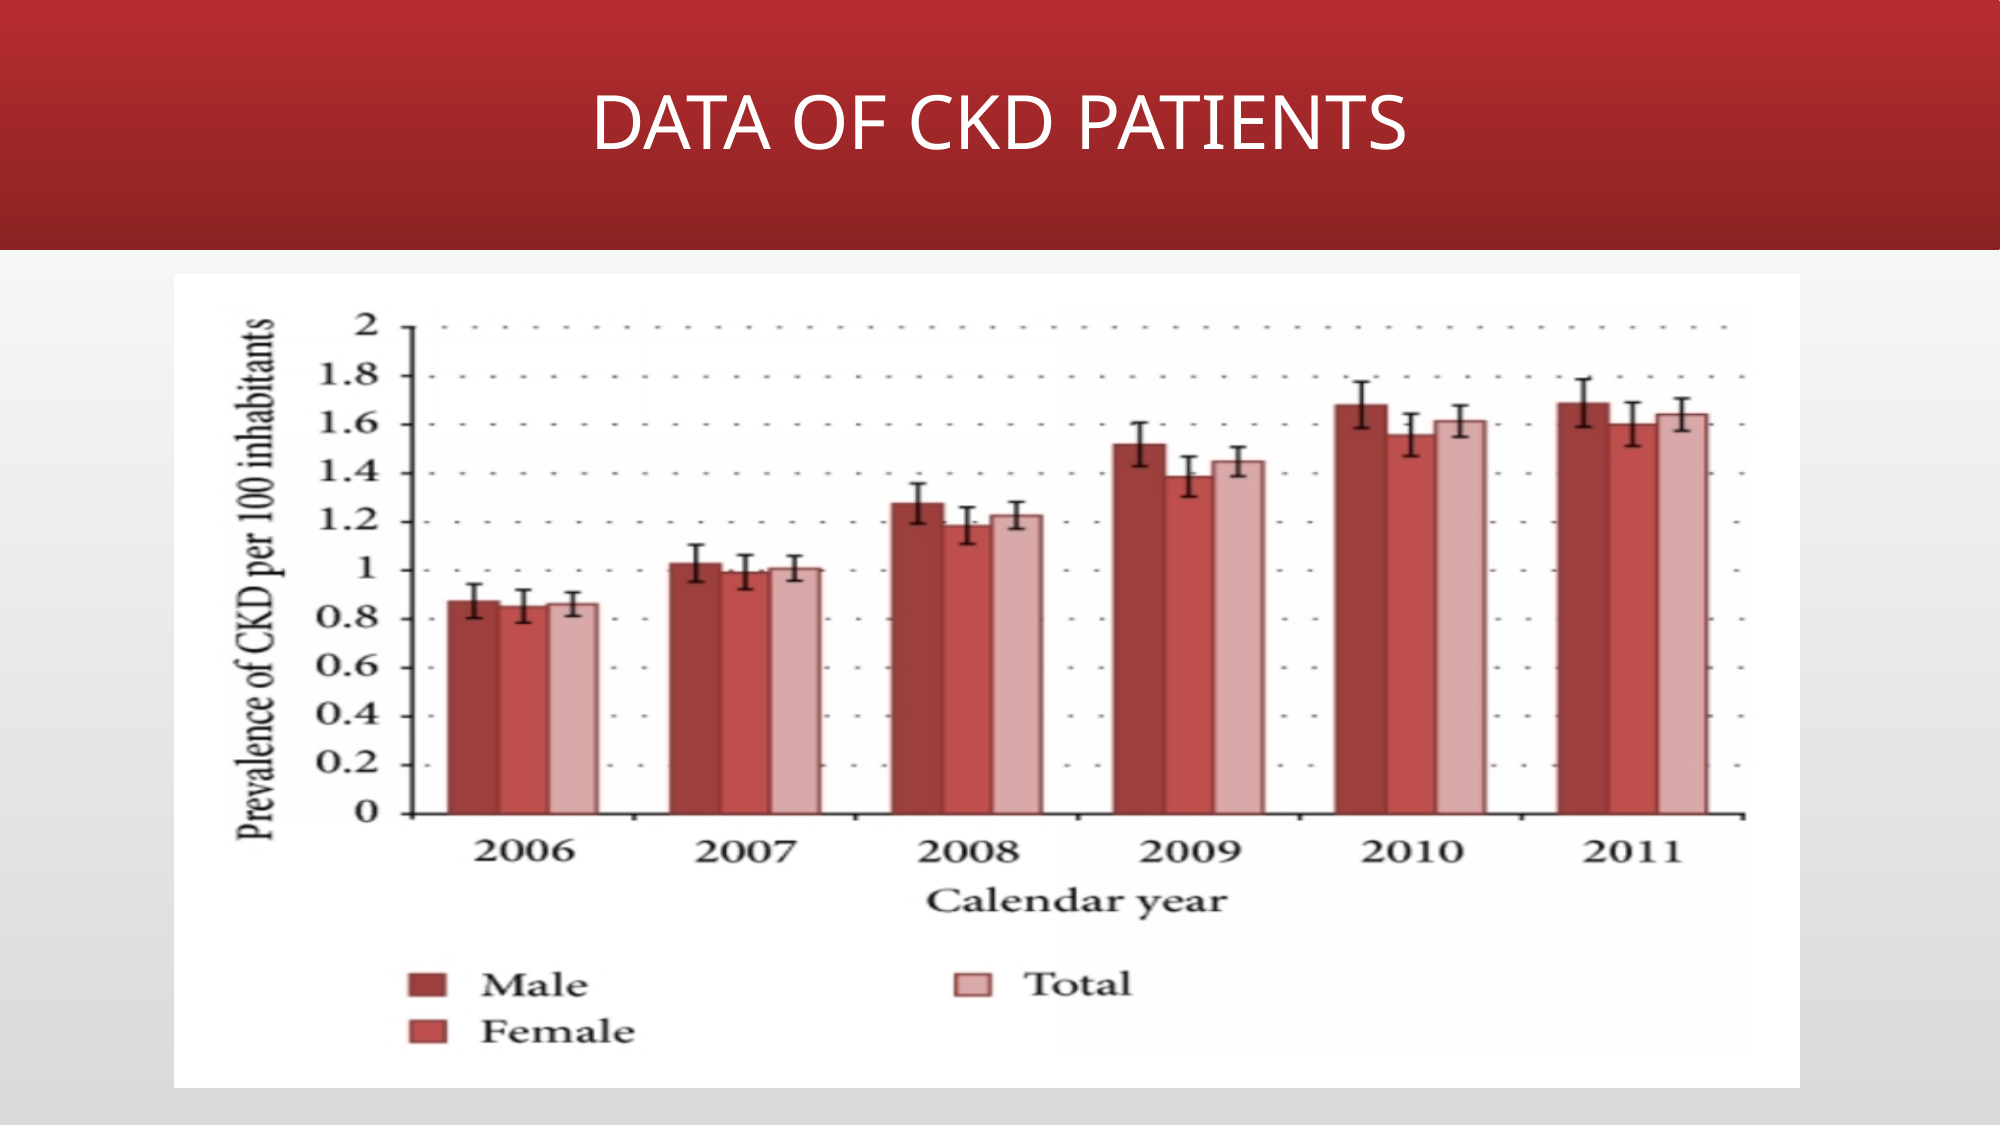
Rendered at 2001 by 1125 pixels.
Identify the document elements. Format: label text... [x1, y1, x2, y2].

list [174, 274, 1800, 1088]
title DATA OF CKD PATIENTS [174, 16, 1825, 234]
